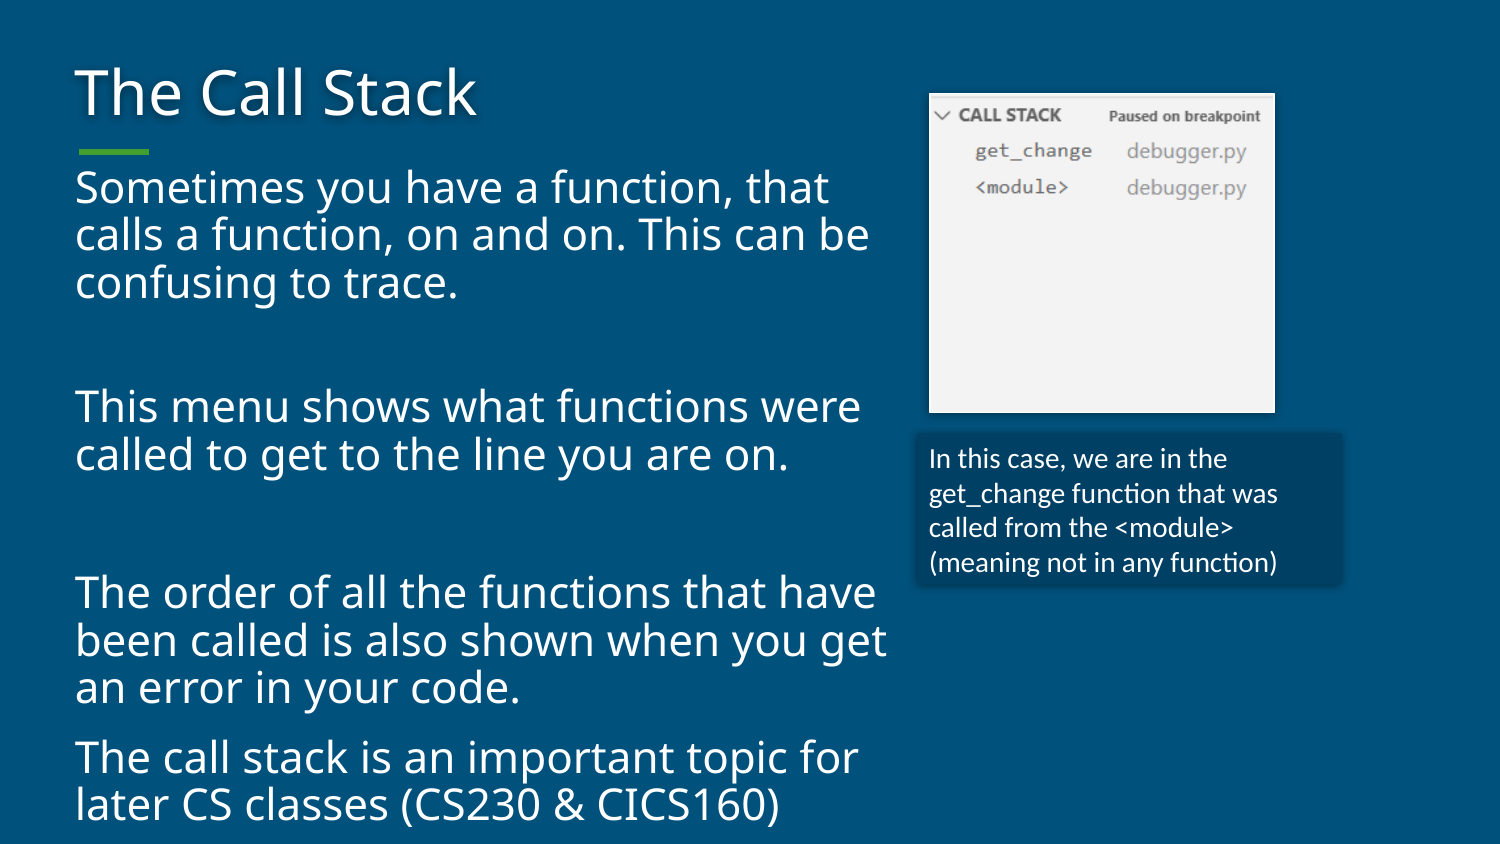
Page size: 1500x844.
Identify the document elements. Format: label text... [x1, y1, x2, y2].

title The Call Stack [63, 39, 1437, 152]
list Sometimes you have a function, that calls a function, on and on. This can be confusing to trace. This menu shows what functions were called to get to the line you are on. The order of all the functions that have been called is also shown when you get an error in your code. The call stack is an important topic for later CS classes (CS230 & CICS160) [63, 159, 915, 844]
picture [930, 94, 1274, 412]
text_box In this case, we are in the get_change function that was called from the <module> (meaning not in any function) [917, 433, 1343, 585]
